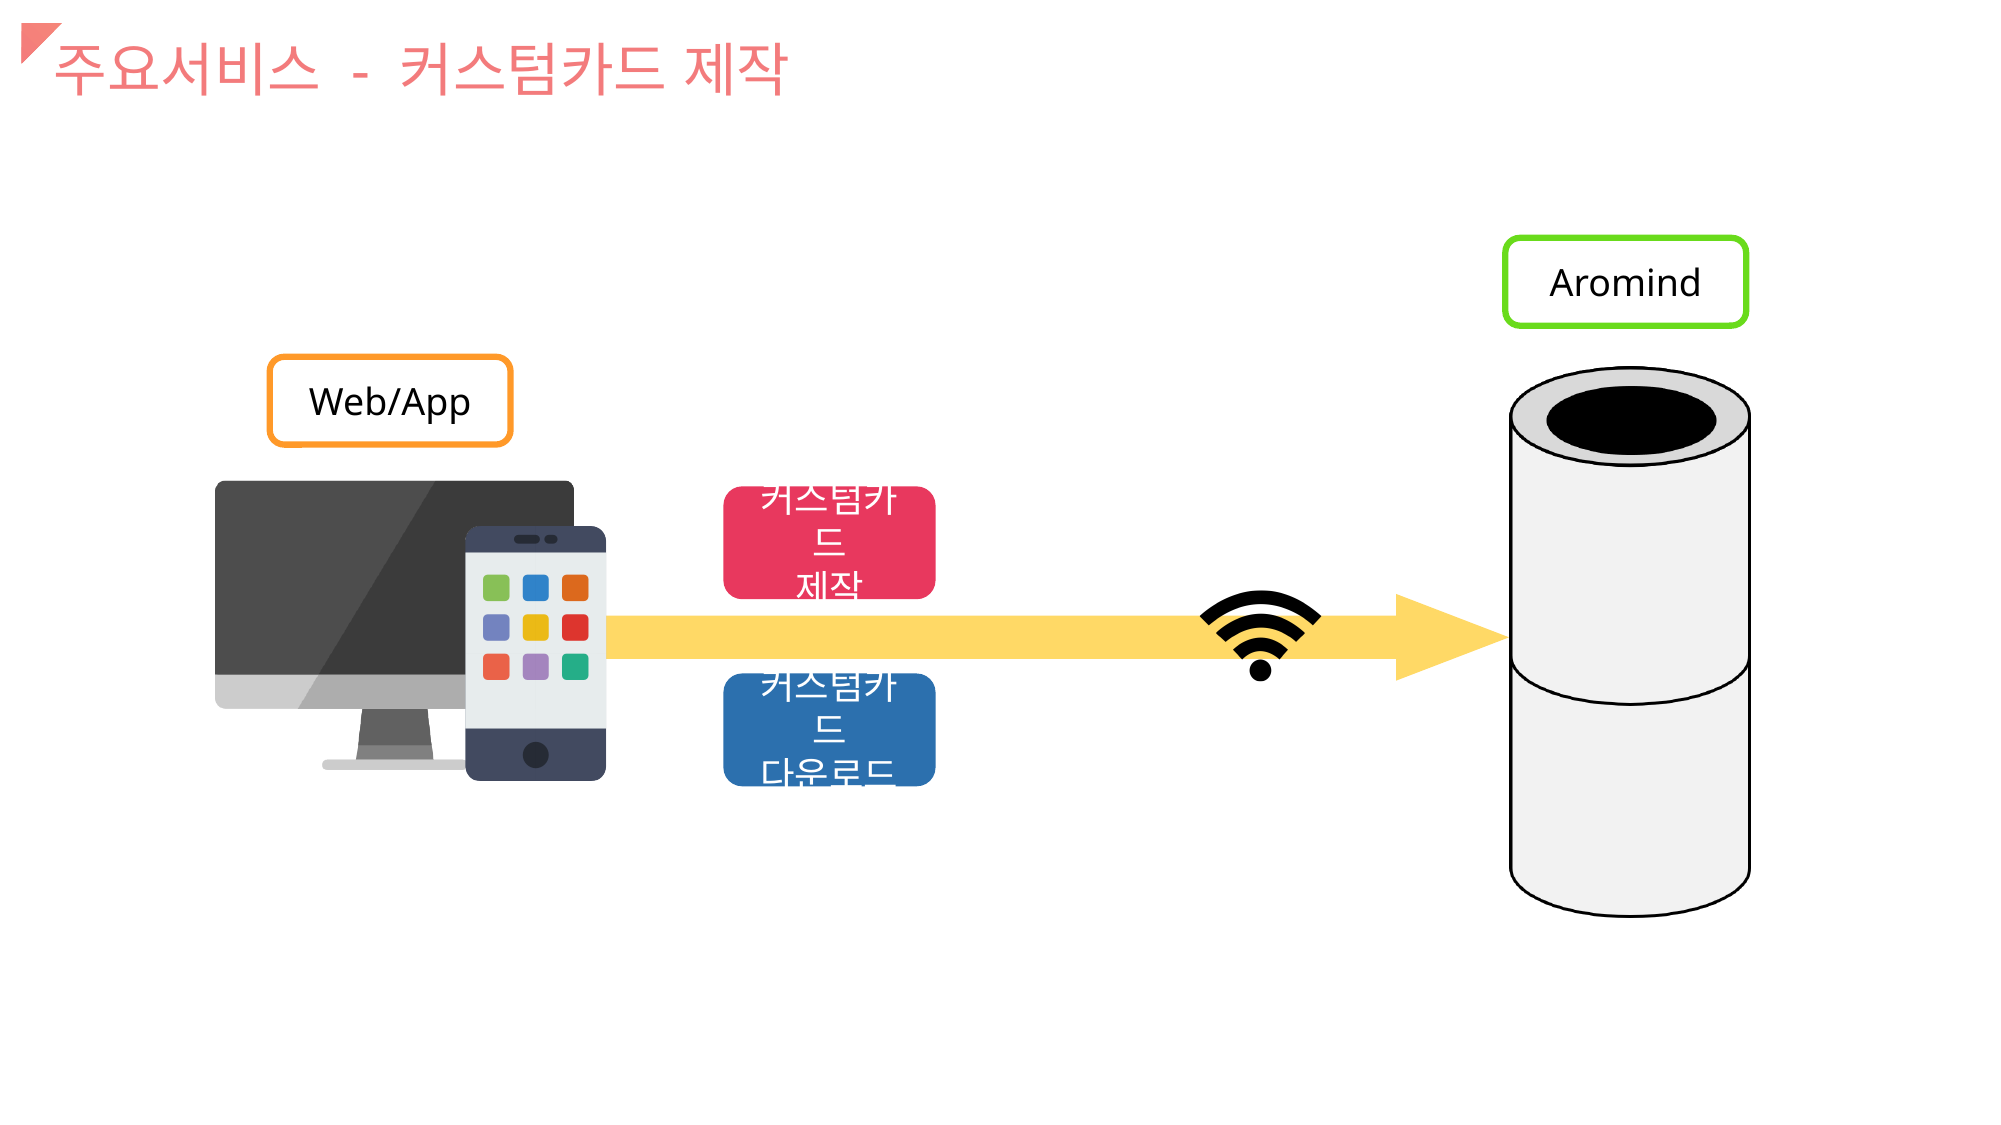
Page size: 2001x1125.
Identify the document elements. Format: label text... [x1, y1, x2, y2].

picture [1509, 366, 1751, 918]
text_box 커스텀카드 다운로드 [722, 672, 937, 788]
text_box [1327, 592, 1509, 683]
text_box [20, 22, 65, 66]
text_box [663, 614, 1194, 661]
text_box 커스텀카드 제작 [722, 485, 937, 601]
text_box Aromind [1504, 236, 1748, 327]
picture [1194, 585, 1327, 688]
text_box 주요서비스 - 커스텀카드 제작 [38, 25, 805, 111]
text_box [215, 356, 663, 805]
